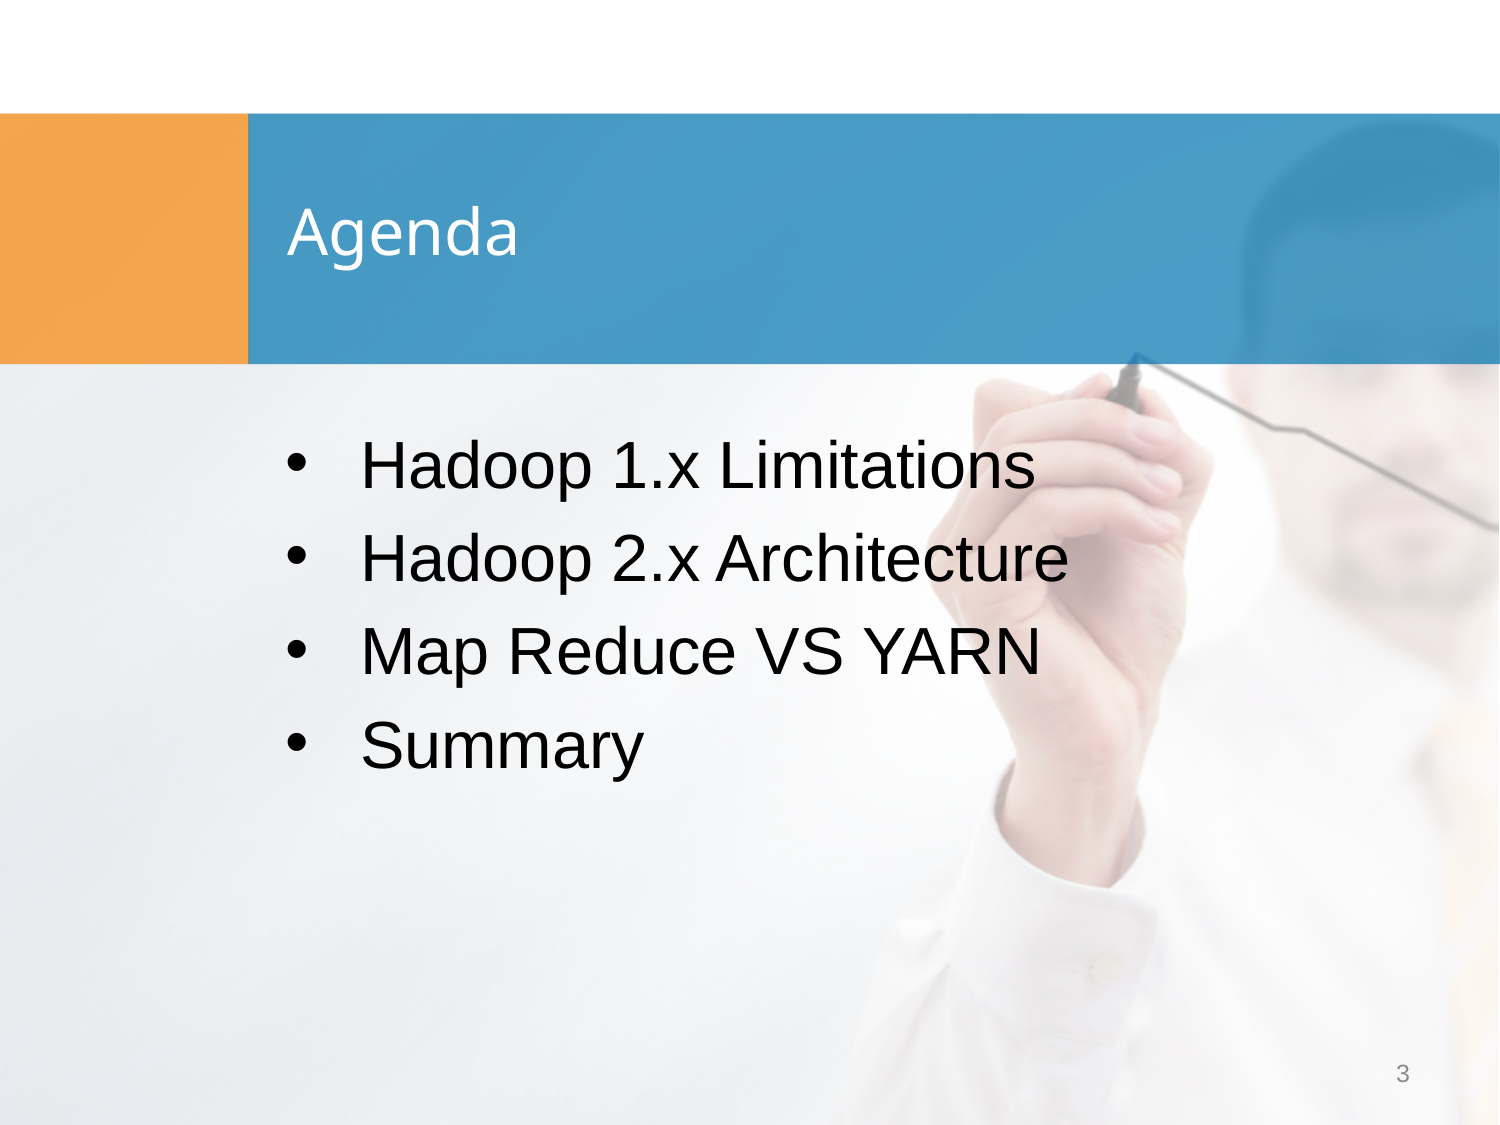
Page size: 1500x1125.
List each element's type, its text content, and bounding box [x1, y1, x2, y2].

slide_number 3 [1074, 1042, 1425, 1103]
table_header Description [0, 365, 1499, 1125]
list Hadoop 1.x Limitations Hadoop 2.x Architecture Map Reduce VS YARN Summary [269, 413, 1463, 1007]
title Agenda [272, 183, 1471, 277]
